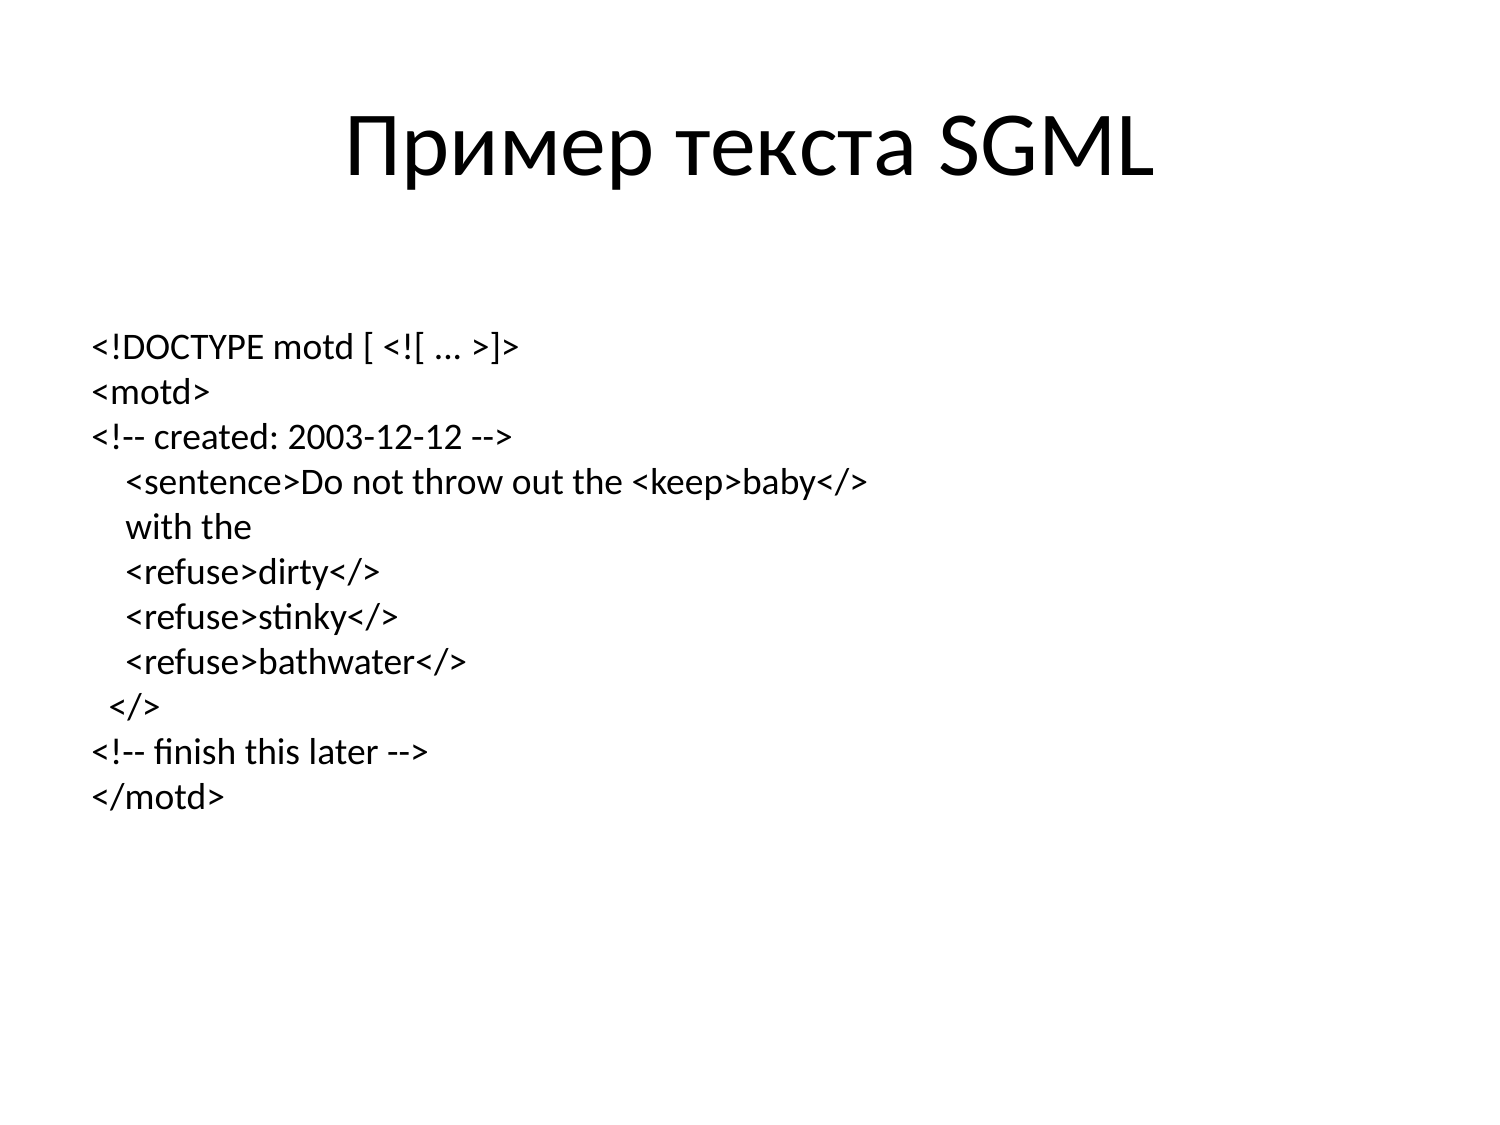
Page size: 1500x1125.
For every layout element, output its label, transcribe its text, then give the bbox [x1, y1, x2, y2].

text_box <!DOCTYPE motd [ <![ ... >]> <motd> <!-- created: 2003-12-12 --> <sentence>Do not throw out the <keep>baby</> with the <refuse>dirty</> <refuse>stinky</> <refuse>bathwater</> </> <!-- finish this later --> </motd> [76, 314, 1447, 870]
title Пример текcта SGML [75, 45, 1425, 233]
